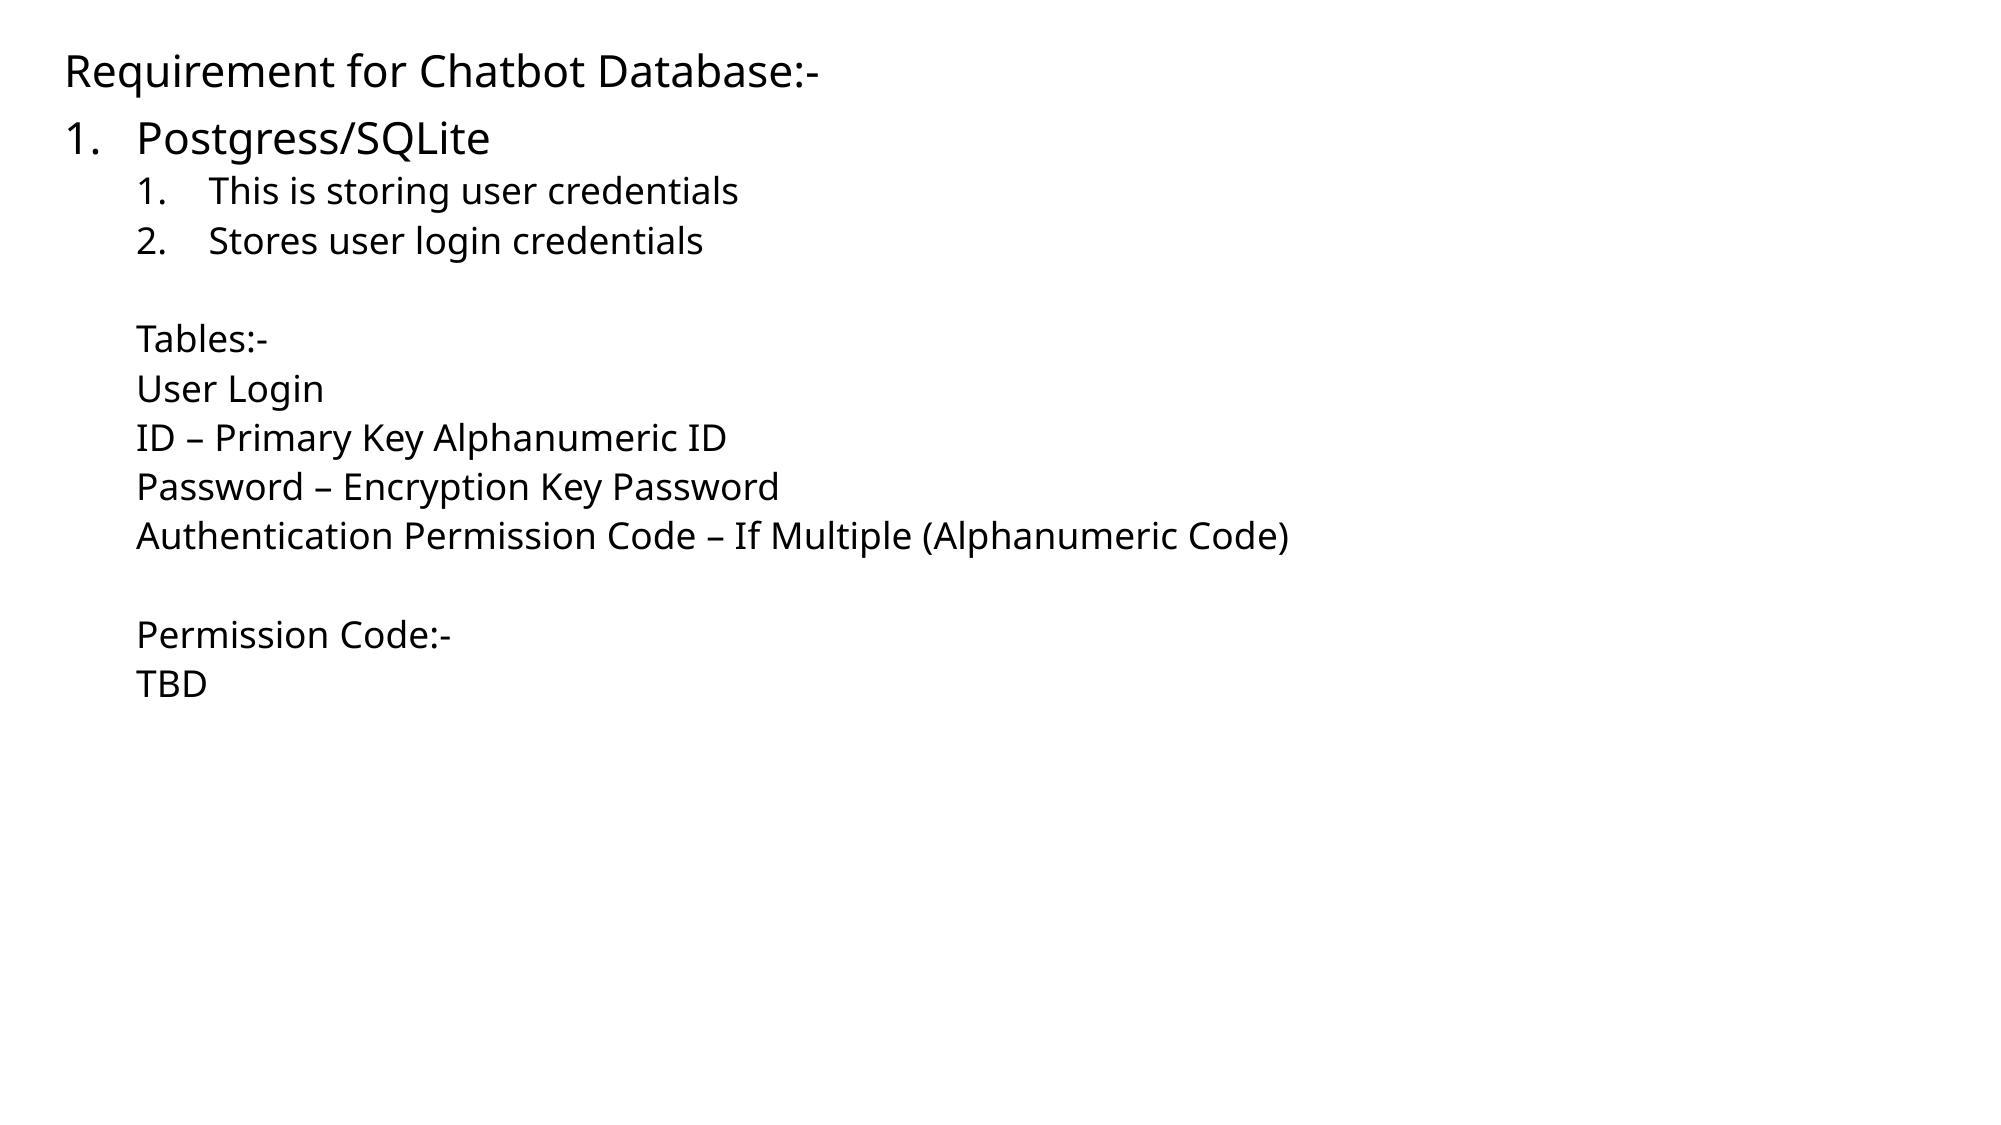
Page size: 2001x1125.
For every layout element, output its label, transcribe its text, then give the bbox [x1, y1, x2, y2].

subtitle Requirement for Chatbot Database:- Postgress/SQLite This is storing user credentials Stores user login credentials Tables:- User Login ID – Primary Key Alphanumeric ID Password – Encryption Key Password Authentication Permission Code – If Multiple (Alphanumeric Code) Permission Code:- TBD [49, 41, 1958, 1068]
